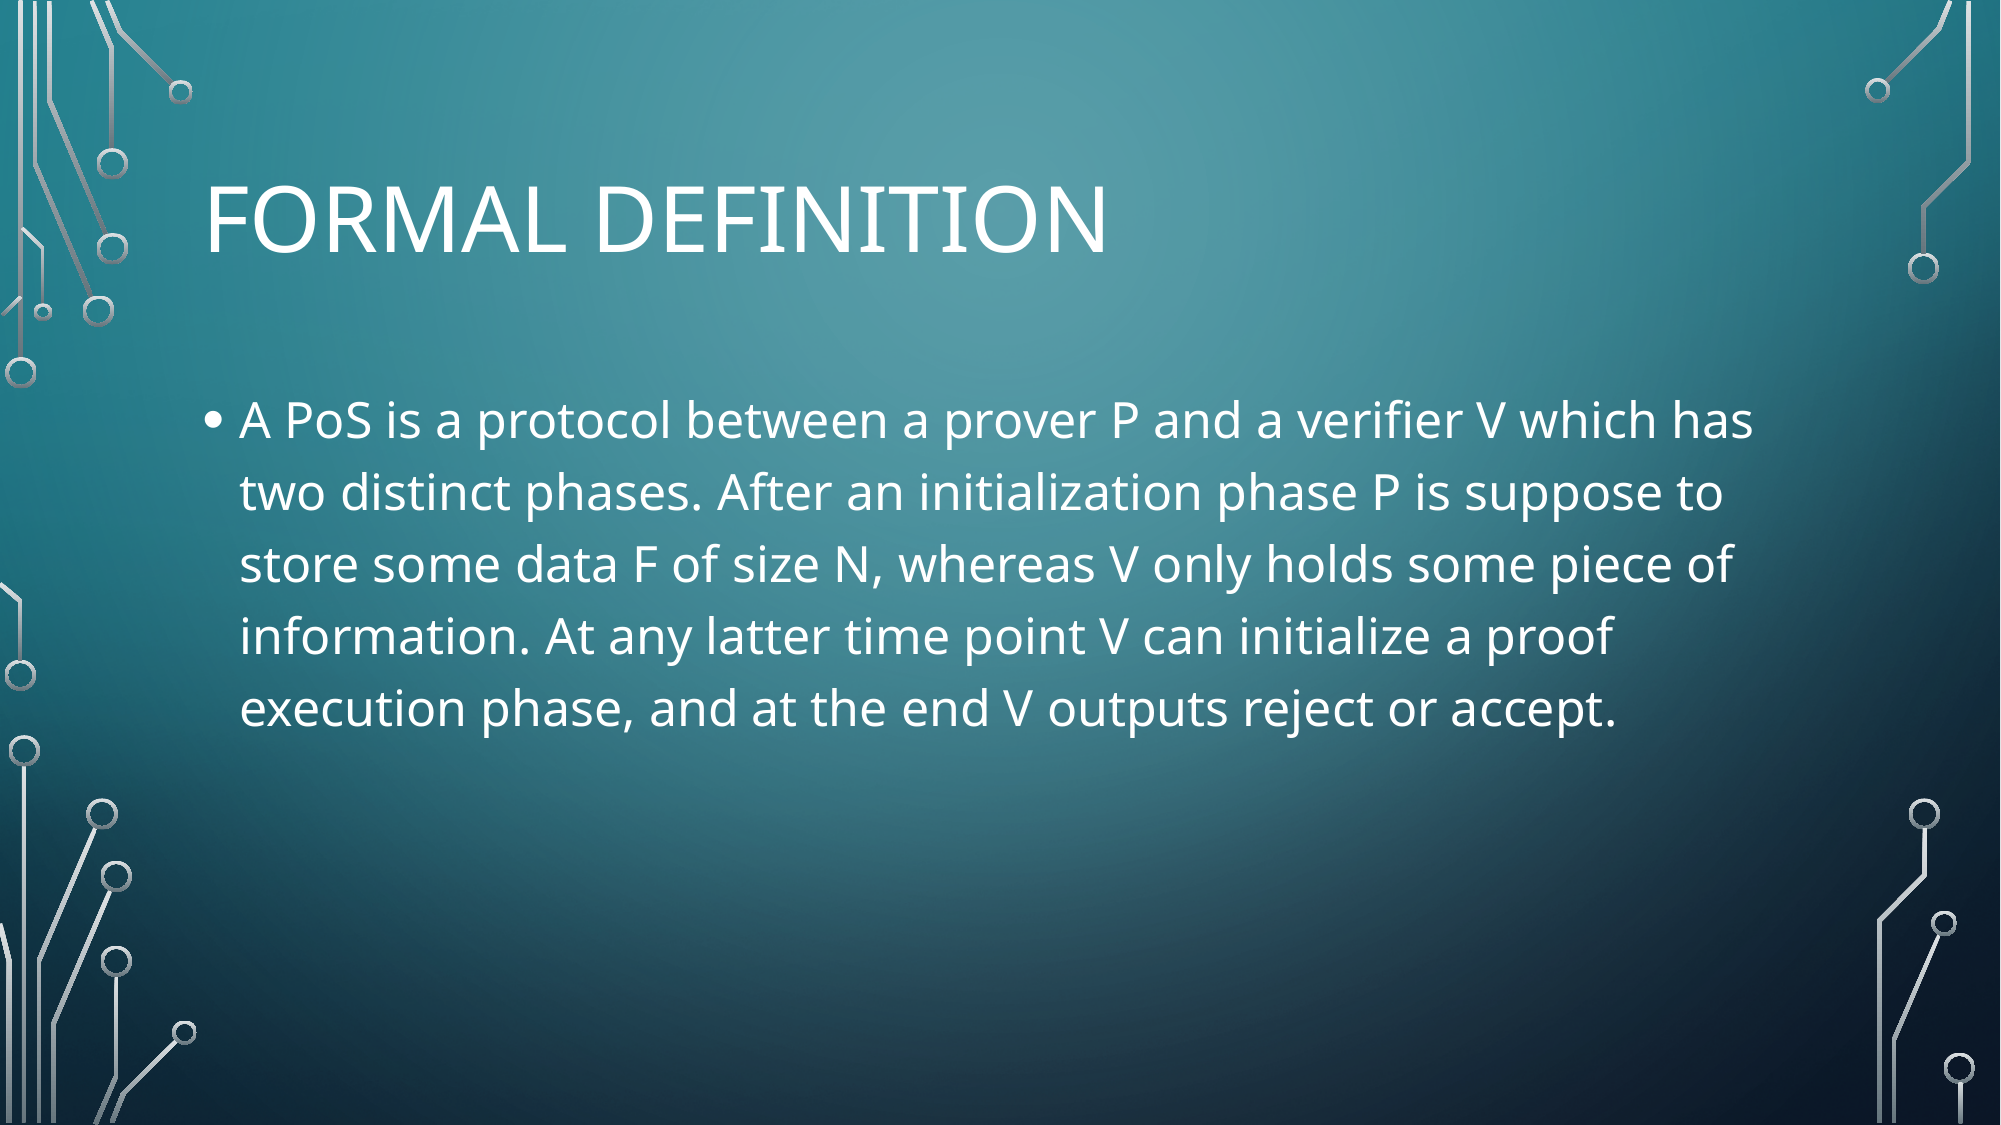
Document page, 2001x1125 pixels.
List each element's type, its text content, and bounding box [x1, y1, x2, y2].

list A PoS is a protocol between a prover P and a verifier V which has two distinct phases. After an initialization phase P is suppose to store some data F of size N, whereas V only holds some piece of information. At any latter time point V can initialize a proof execution phase, and at the end V outputs reject or accept. [187, 369, 1813, 950]
title Formal Definition [187, 101, 1813, 344]
